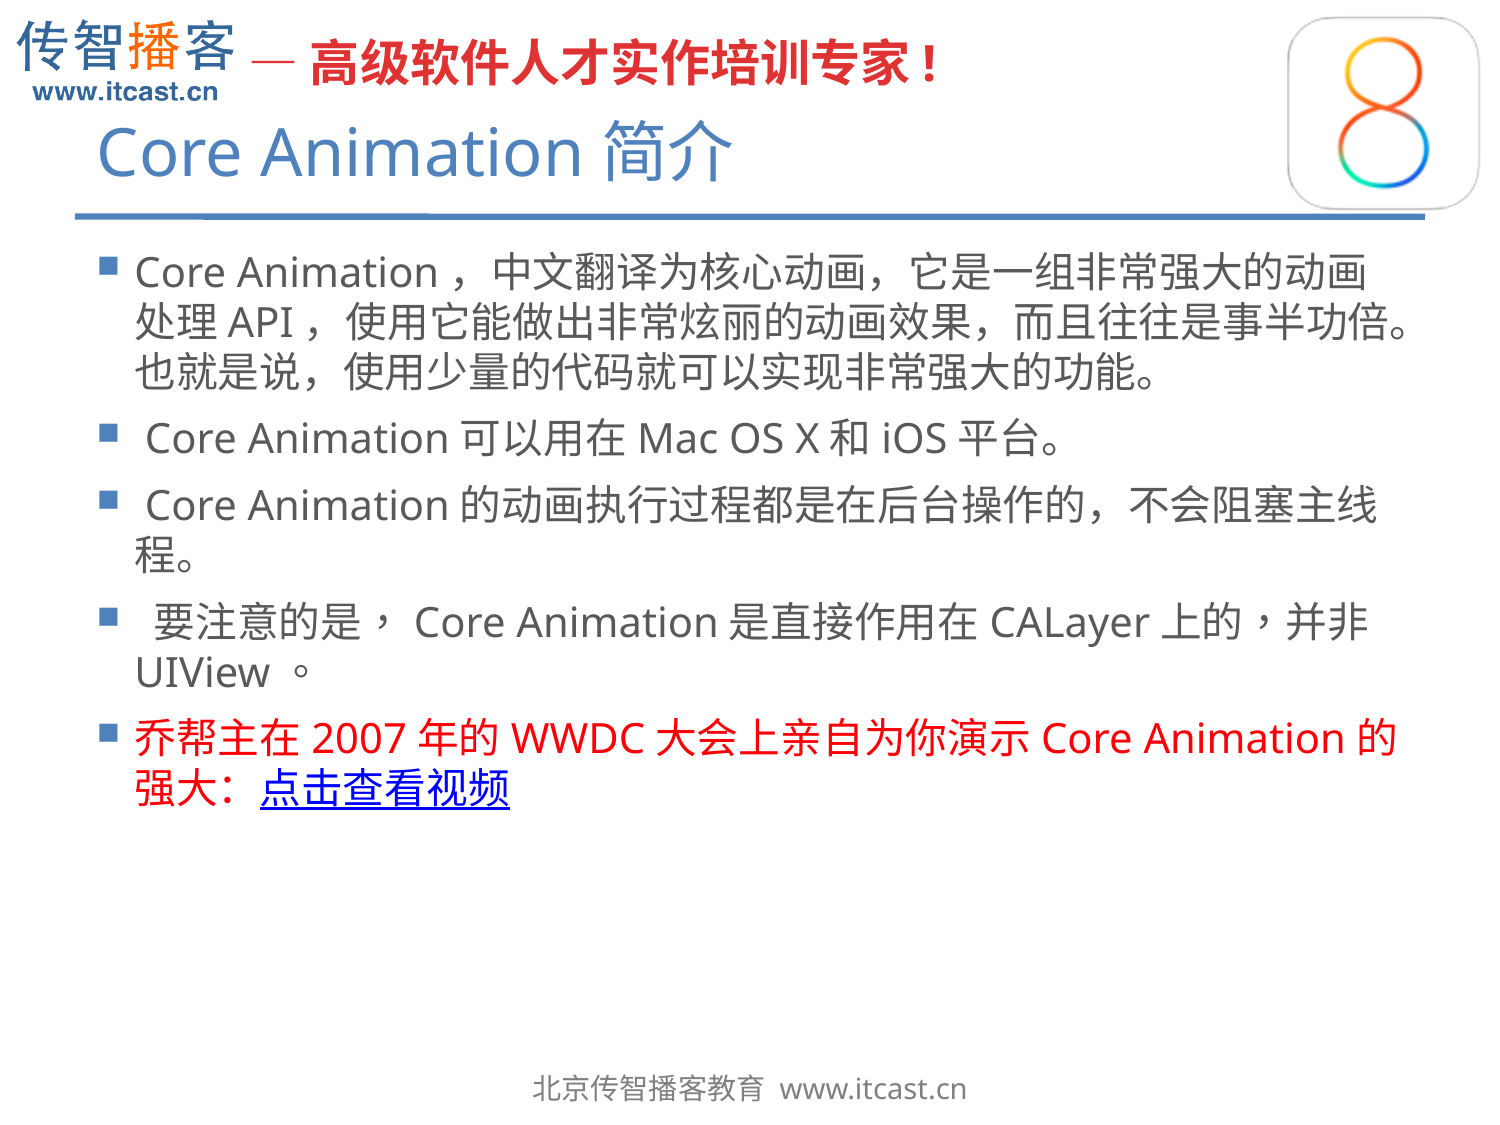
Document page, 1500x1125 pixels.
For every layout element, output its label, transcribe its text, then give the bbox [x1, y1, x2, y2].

picture [1270, 0, 1497, 227]
title Core Animation简介 [81, 102, 1416, 237]
list Core Animation，中文翻译为核心动画，它是一组非常强大的动画处理API，使用它能做出非常炫丽的动画效果，而且往往是事半功倍。也就是说，使用少量的代码就可以实现非常强大的功能。 Core Animation可以用在Mac OS X和iOS平台。 Core Animation的动画执行过程都是在后台操作的，不会阻塞主线程。 要注意的是，Core Animation是直接作用在CALayer上的，并非UIView。 乔帮主在2007年的WWDC大会上亲自为你演示Core Animation的强大：点击查看视频 [81, 237, 1416, 1005]
picture [16, 19, 234, 101]
